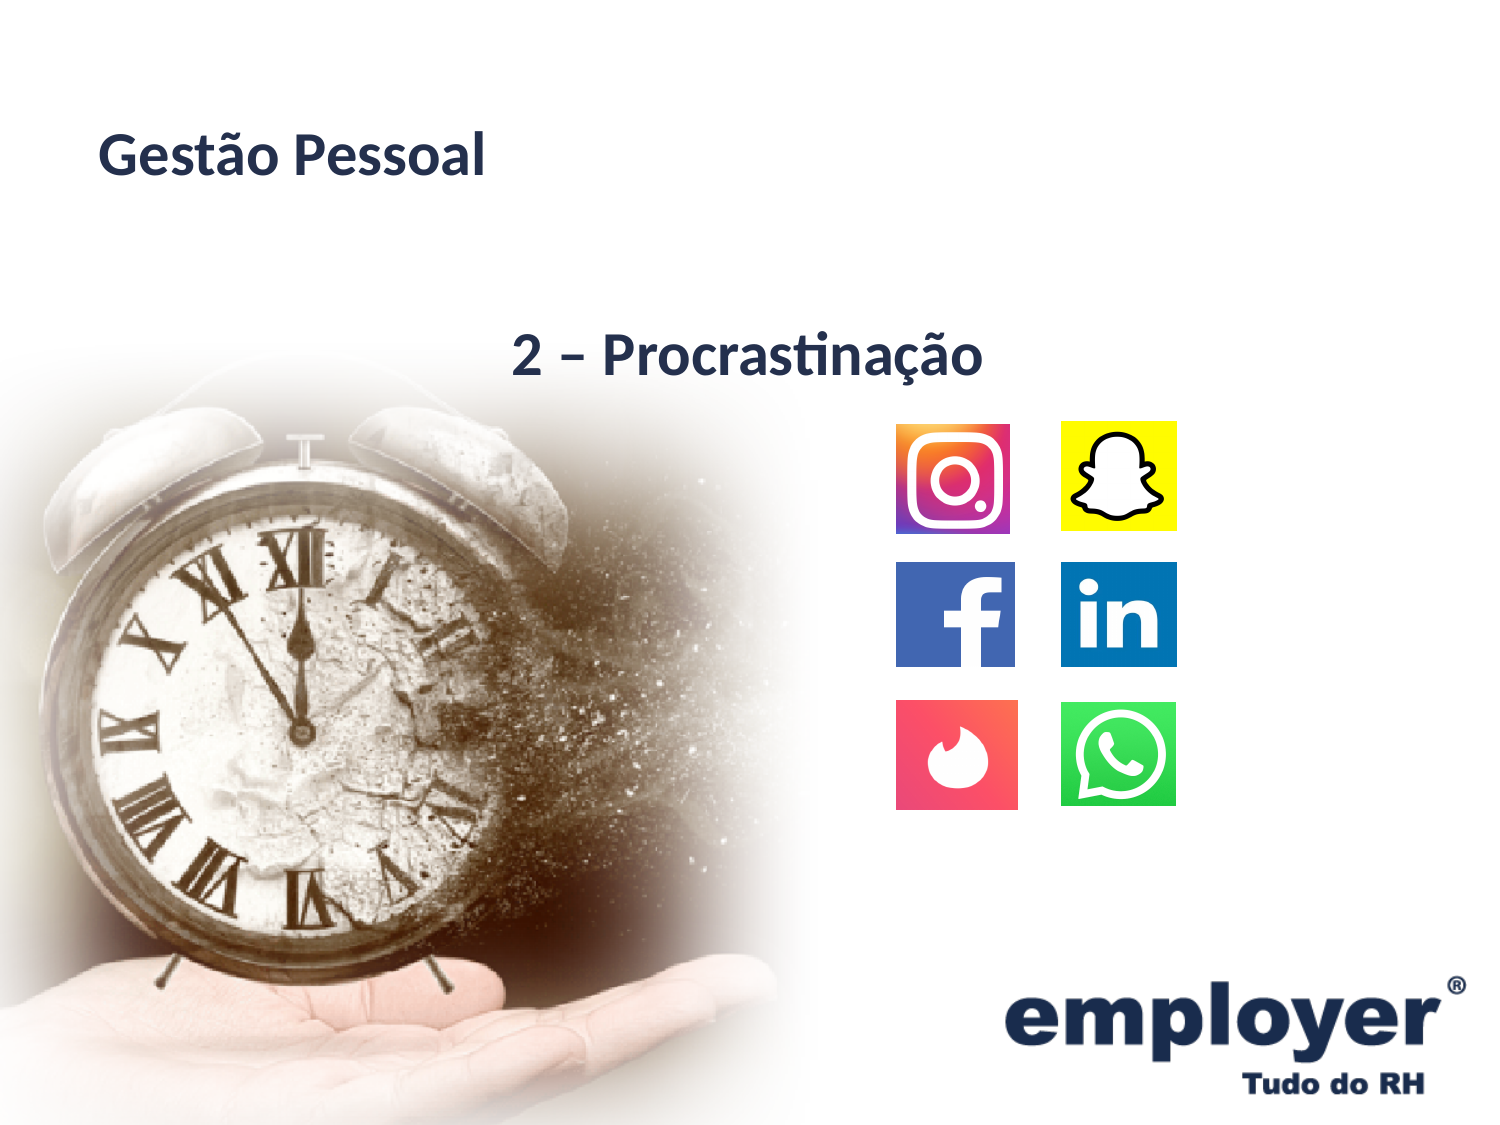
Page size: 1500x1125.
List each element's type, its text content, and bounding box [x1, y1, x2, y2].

picture [896, 424, 1010, 534]
picture [980, 941, 1500, 1125]
picture [0, 335, 827, 1125]
picture [1061, 562, 1177, 667]
picture [1061, 421, 1177, 531]
text_box 2 – Procrastinação [84, 305, 1412, 396]
picture [1061, 702, 1176, 807]
picture [896, 562, 1015, 667]
picture [896, 700, 1018, 810]
text_box Gestão Pessoal [84, 105, 1412, 196]
